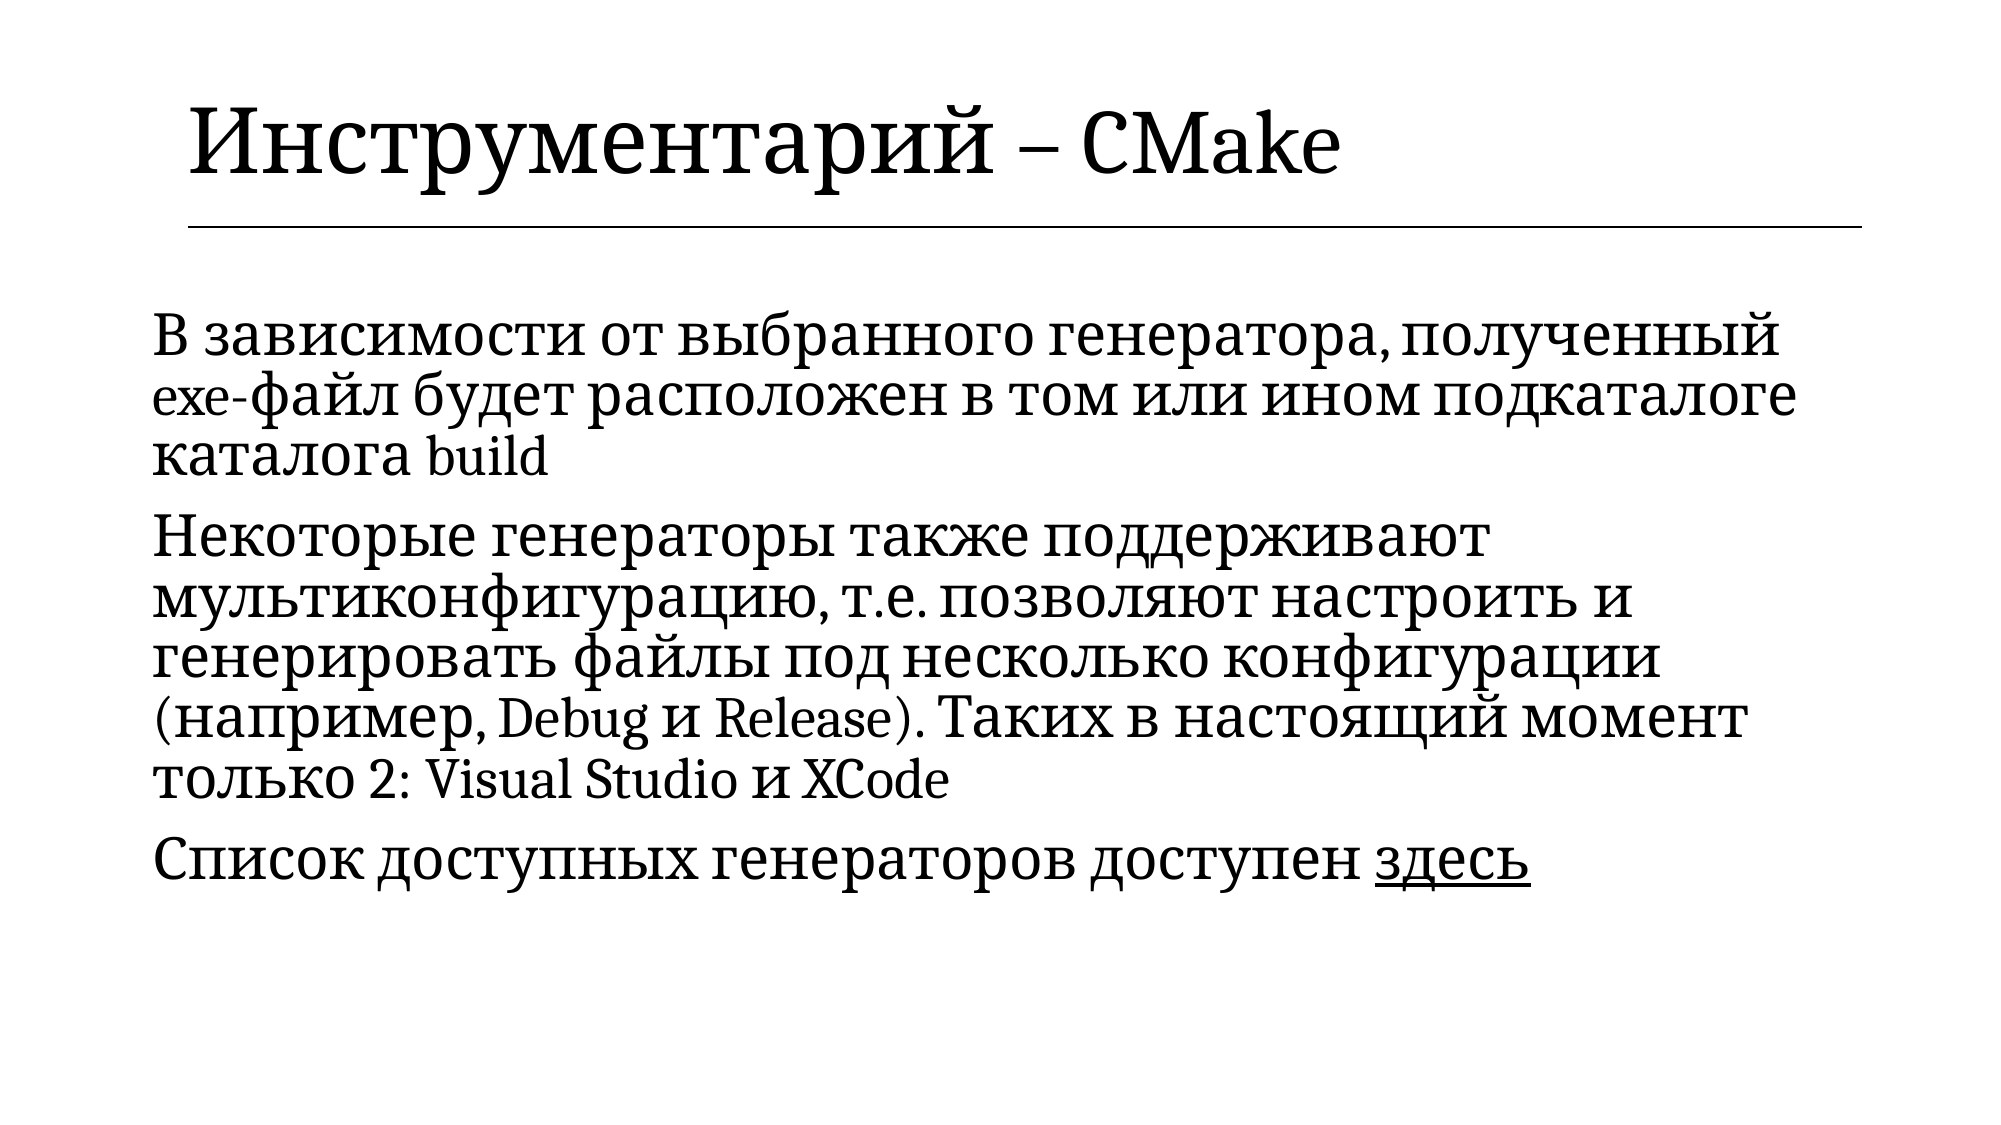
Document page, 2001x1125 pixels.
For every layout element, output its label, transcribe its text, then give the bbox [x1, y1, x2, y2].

list В зависимости от выбранного генератора, полученный exe-файл будет расположен в том или ином подкаталоге каталога build Некоторые генераторы также поддерживают мультиконфигурацию, т.е. позволяют настроить и генерировать файлы под несколько конфигурации (например, Debug и Release). Таких в настоящий момент только 2: Visual Studio и XCode Список доступных генераторов доступен здесь [137, 299, 1863, 1014]
table_header Инструментарий – CMake [188, 60, 1862, 226]
